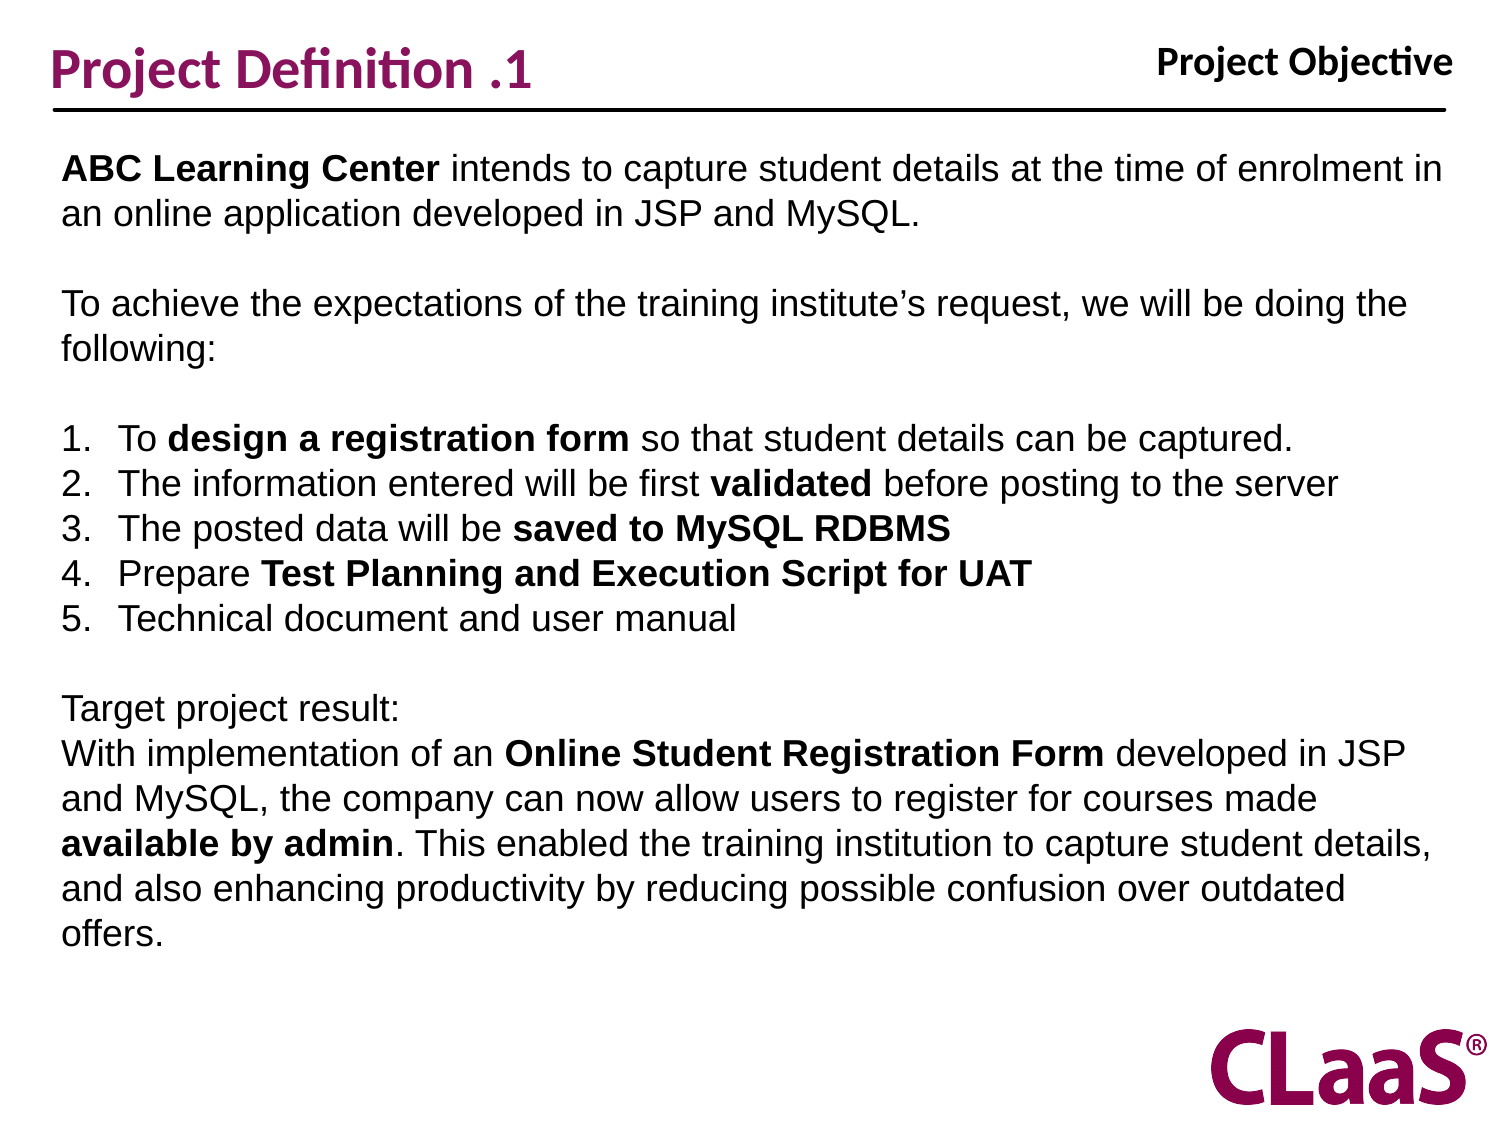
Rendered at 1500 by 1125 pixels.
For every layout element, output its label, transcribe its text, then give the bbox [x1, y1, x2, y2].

picture [1211, 1029, 1487, 1105]
text_box 1. Project Definition [35, 31, 931, 88]
text_box Project Objective [1141, 26, 1469, 92]
text_box ABC Learning Center intends to capture student details at the time of enrolment in an online application developed in JSP and MySQL. To achieve the expectations of the training institute’s request, we will be doing the following: To design a registration form so that student details can be captured. The information entered will be first validated before posting to the server The posted data will be saved to MySQL RDBMS Prepare Test Planning and Execution Script for UAT Technical document and user manual Target project result: With implementation of an Online Student Registration Form developed in JSP and MySQL, the company can now allow users to register for courses made available by admin. This enabled the training institution to capture student details, and also enhancing productivity by reducing possible confusion over outdated offers. [46, 136, 1471, 962]
